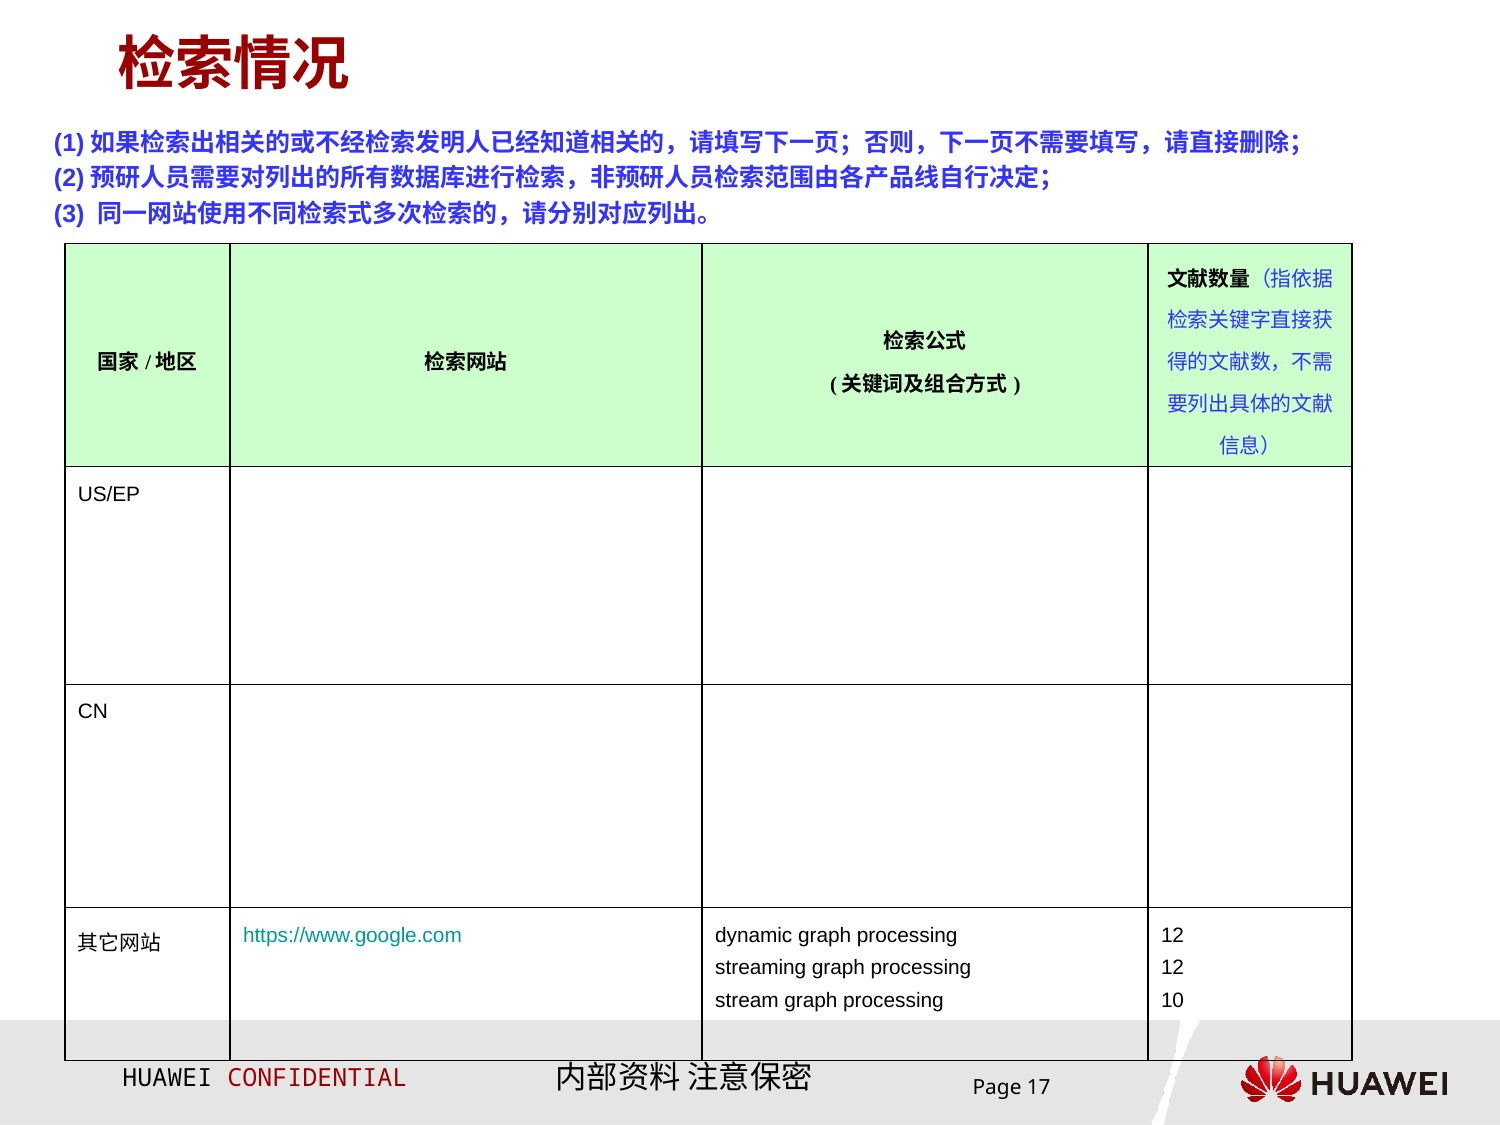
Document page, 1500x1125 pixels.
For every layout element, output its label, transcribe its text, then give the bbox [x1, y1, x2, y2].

table_cell https://www.google.com [231, 908, 701, 1060]
table_cell [231, 685, 701, 907]
table_header 检索公式 (关键词及组合方式) [703, 244, 1147, 466]
table_cell [703, 467, 1147, 684]
table_cell [703, 685, 1147, 907]
table_header 检索网站 [231, 244, 701, 466]
table_cell [1149, 467, 1351, 684]
table_cell [1149, 685, 1351, 907]
table_header 国家/地区 [66, 244, 229, 466]
table_header 文献数量（指依据检索关键字直接获得的文献数，不需要列出具体的文献信息） [1149, 244, 1351, 466]
picture [1147, 1020, 1500, 1125]
table_cell [231, 467, 701, 684]
picture [0, 1020, 972, 1125]
table_cell US/EP [66, 467, 229, 684]
table_cell 12 12 10 [1149, 908, 1351, 1060]
slide_number Page 17 [972, 1061, 1147, 1125]
table_cell 其它网站 [66, 908, 229, 1060]
table_cell CN [66, 685, 229, 907]
list (1)如果检索出相关的或不经检索发明人已经知道相关的，请填写下一页；否则，下一页不需要填写，请直接删除； (2)预研人员需要对列出的所有数据库进行检索，非预研人员检索范围由各产品线自行决定； (3) 同一网站使用不同检索式多次检索的，请分别对应列出。 [40, 113, 1353, 268]
table_cell dynamic graph processing streaming graph processing stream graph processing [703, 908, 1147, 1060]
title 检索情况 [101, 18, 1426, 124]
